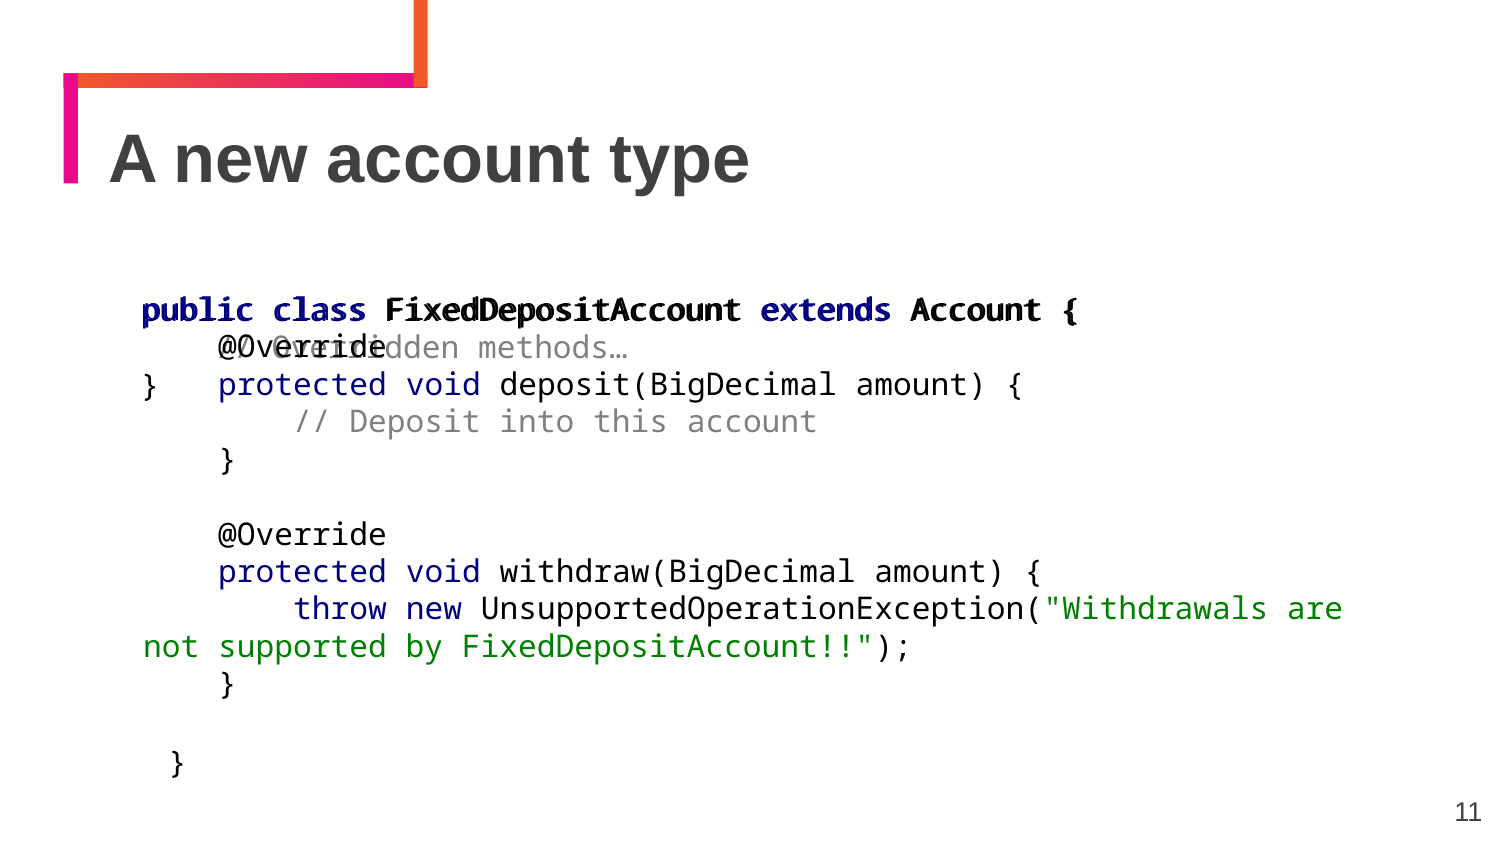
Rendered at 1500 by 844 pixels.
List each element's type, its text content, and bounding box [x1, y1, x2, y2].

text_box public class FixedDepositAccount extends Account { @Override protected void deposit(BigDecimal amount) { // Deposit into this account } @Override protected void withdraw(BigDecimal amount) { throw new UnsupportedOperationException("Withdrawals are not supported by FixedDepositAccount!!"); } } [128, 274, 1387, 796]
title A new account type [100, 151, 1455, 203]
slide_number 11 [1403, 779, 1494, 844]
